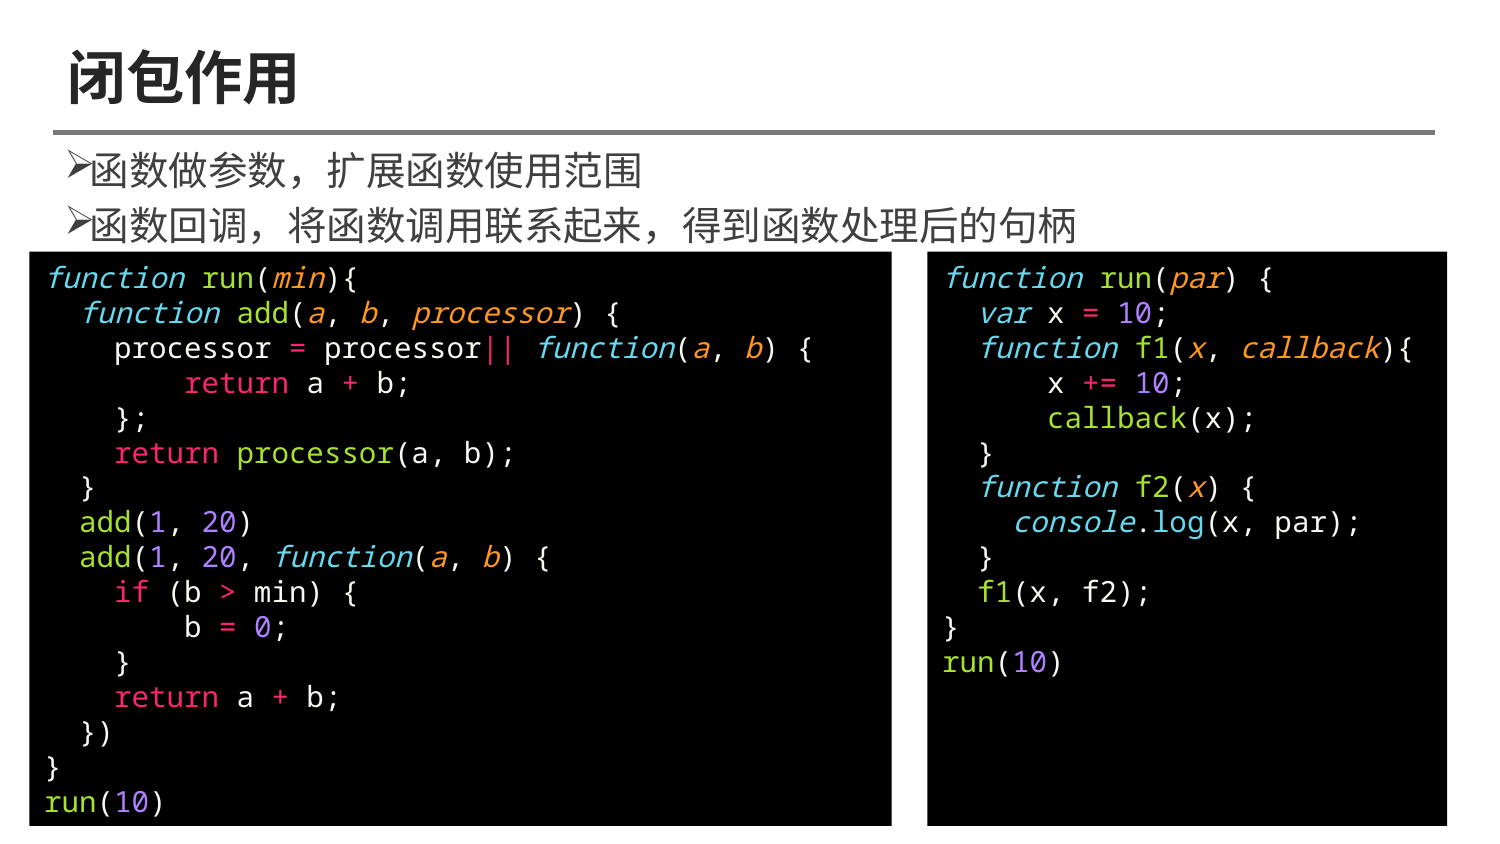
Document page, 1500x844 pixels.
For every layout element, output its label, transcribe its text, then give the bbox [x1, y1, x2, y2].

text_box function run(min){ function add(a, b, processor) { processor = processor|| function(a, b) { return a + b; }; return processor(a, b); } add(1, 20) add(1, 20, function(a, b) { if (b > min) { b = 0; } return a + b; }) } run(10) [29, 251, 892, 826]
title 闭包作用 [53, 33, 1436, 115]
text_box function run(par) { var x = 10; function f1(x, callback){ x += 10; callback(x); } function f2(x) { console.log(x, par); } f1(x, f2); } run(10) [927, 251, 1448, 826]
list 函数做参数，扩展函数使用范围 函数回调，将函数调用联系起来，得到函数处理后的句柄 [49, 138, 1432, 257]
